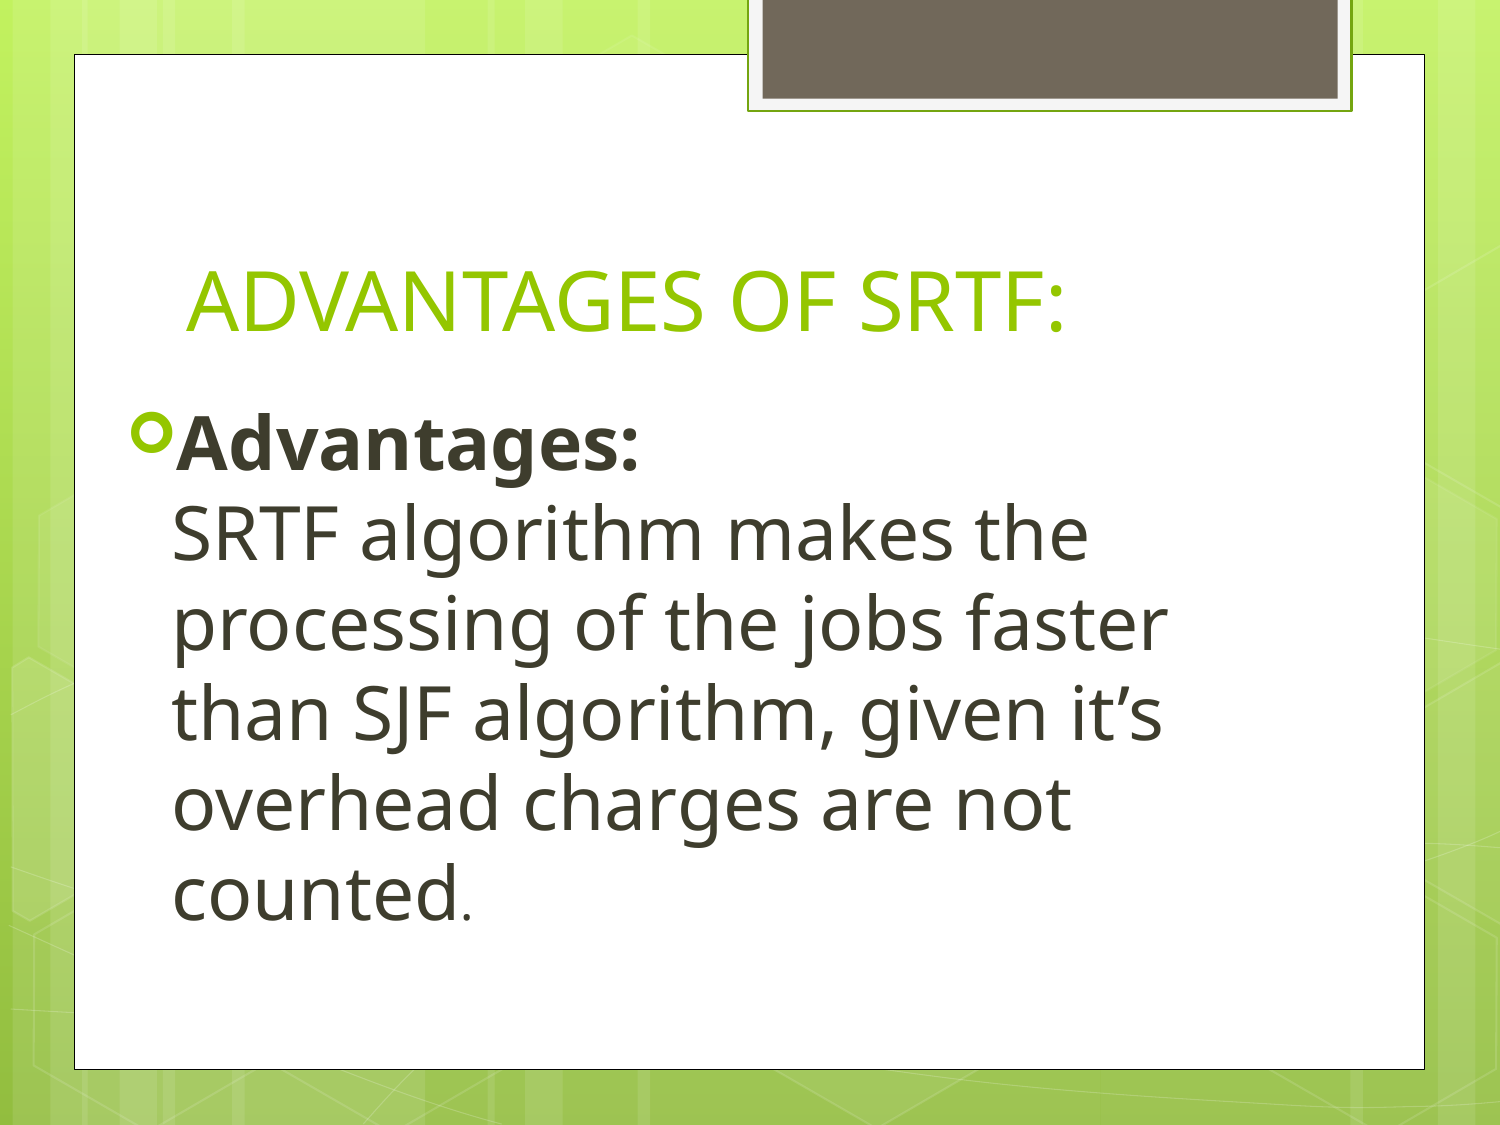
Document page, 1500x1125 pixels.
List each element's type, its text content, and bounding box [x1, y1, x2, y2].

list Advantages: SRTF algorithm makes the processing of the jobs faster than SJF algorithm, given it’s overhead charges are not counted. [99, 387, 1212, 964]
title ADVANTAGES OF SRTF: [171, 168, 1324, 357]
